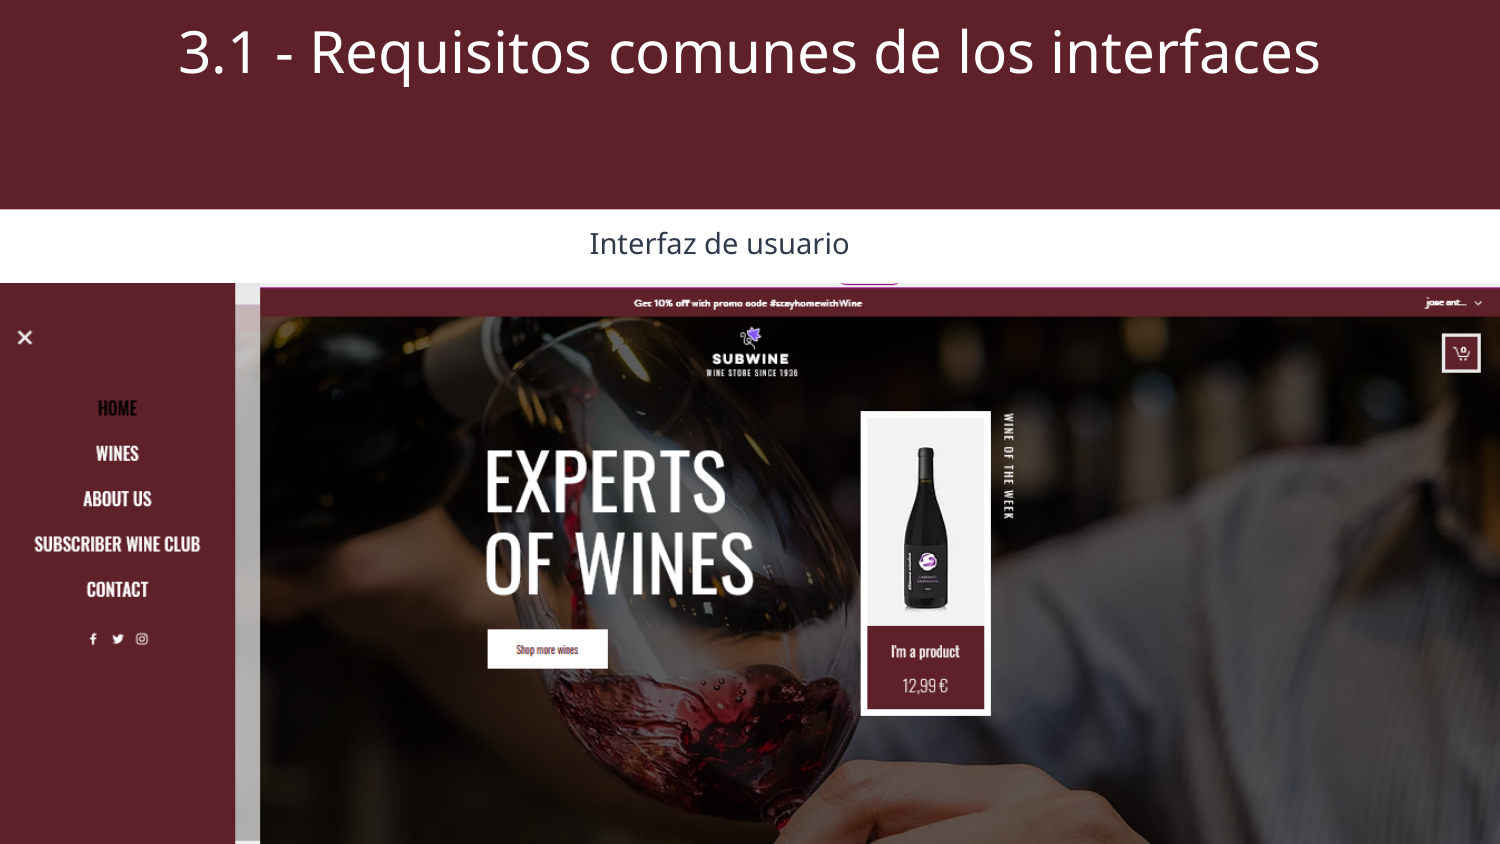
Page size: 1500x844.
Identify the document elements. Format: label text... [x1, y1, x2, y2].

picture [0, 282, 1500, 844]
title 3.1 - Requisitos comunes de los interfaces [51, 0, 1449, 103]
text_box Interfaz de usuario [551, 209, 888, 275]
